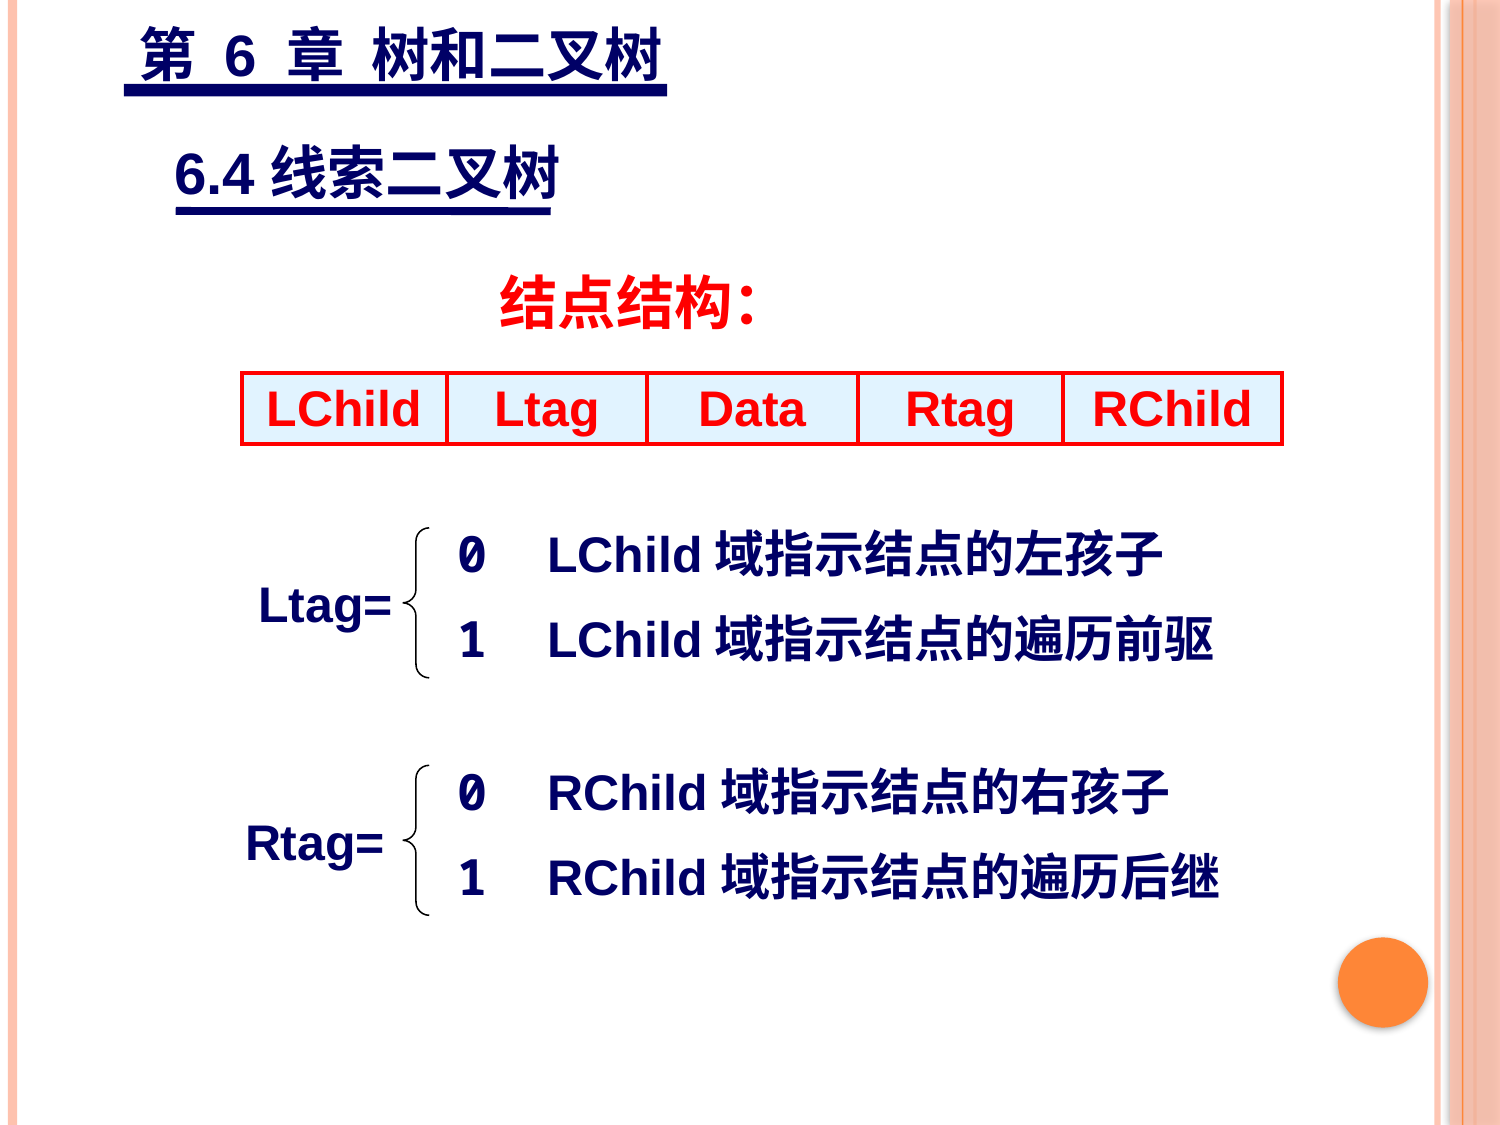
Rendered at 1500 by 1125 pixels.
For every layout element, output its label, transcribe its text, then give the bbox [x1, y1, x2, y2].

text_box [229, 514, 1412, 919]
table_header Data [649, 375, 856, 442]
text_box 第 6 章 树和二叉树 [123, 10, 680, 96]
table_header Ltag [449, 375, 645, 442]
text_box 6.4线索二叉树 [159, 128, 904, 284]
text_box 结点结构： [426, 284, 806, 344]
table_header LChild [244, 375, 445, 442]
table_header RChild [1065, 375, 1280, 442]
table_header Rtag [860, 375, 1061, 442]
slide_number 53 [1074, 1024, 1425, 1103]
